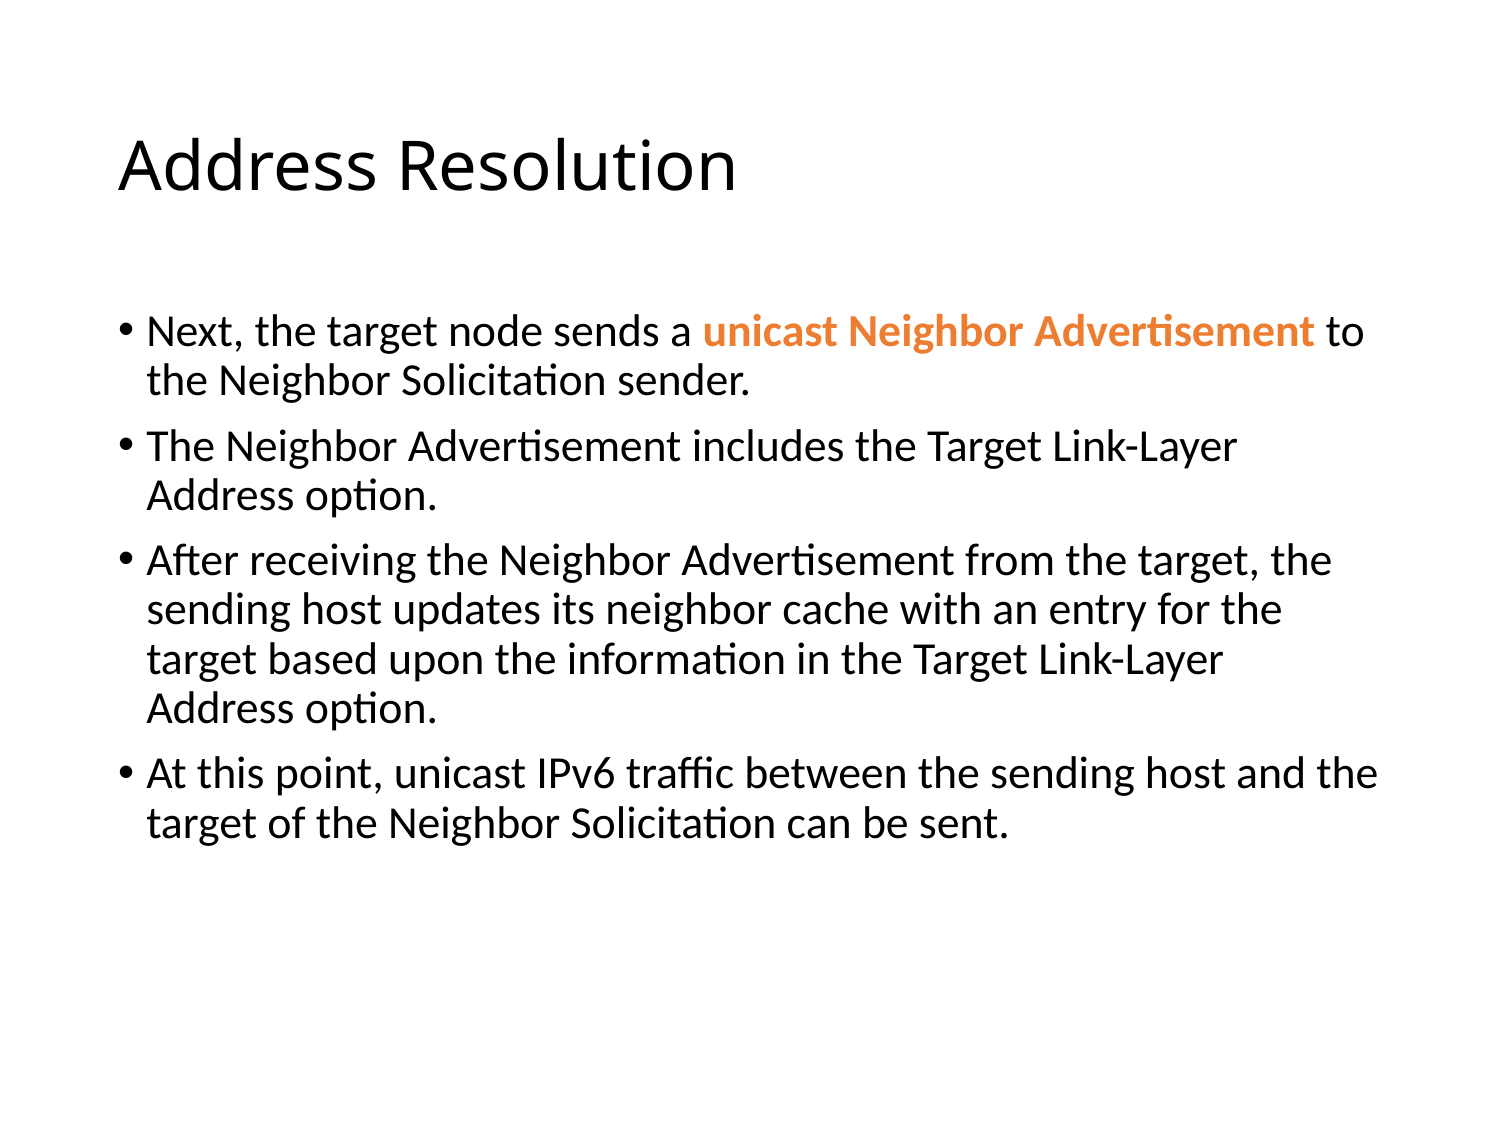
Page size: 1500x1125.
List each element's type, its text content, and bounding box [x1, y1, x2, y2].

title Address Resolution [103, 59, 1397, 278]
list Next, the target node sends a unicast Neighbor Advertisement to the Neighbor Solicitation sender. The Neighbor Advertisement includes the Target Link-Layer Address option. After receiving the Neighbor Advertisement from the target, the sending host updates its neighbor cache with an entry for the target based upon the information in the Target Link-Layer Address option. At this point, unicast IPv6 traffic between the sending host and the target of the Neighbor Solicitation can be sent. [103, 299, 1397, 1014]
